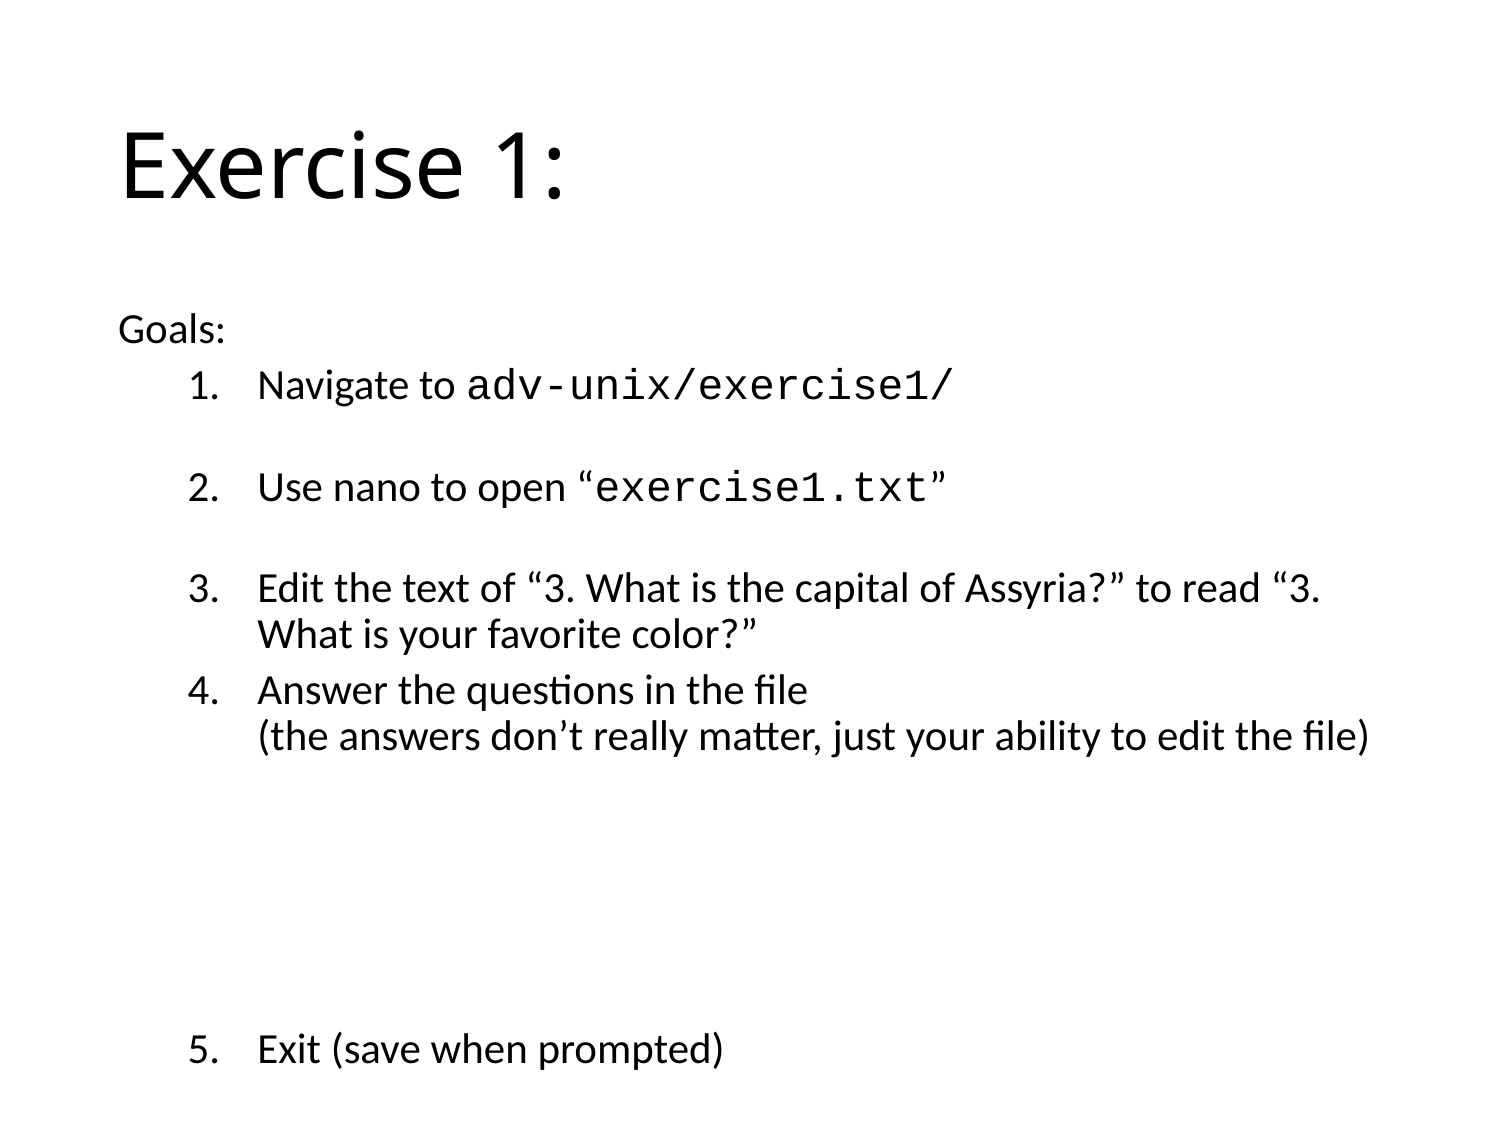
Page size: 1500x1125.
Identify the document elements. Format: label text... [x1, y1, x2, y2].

title Exercise 1: [103, 59, 1397, 278]
list Goals: Navigate to adv-unix/exercise1/ Use nano to open “exercise1.txt” Edit the text of “3. What is the capital of Assyria?” to read “3. What is your favorite color?” Answer the questions in the file (the answers don’t really matter, just your ability to edit the file) Exit (save when prompted) [103, 299, 1397, 1093]
